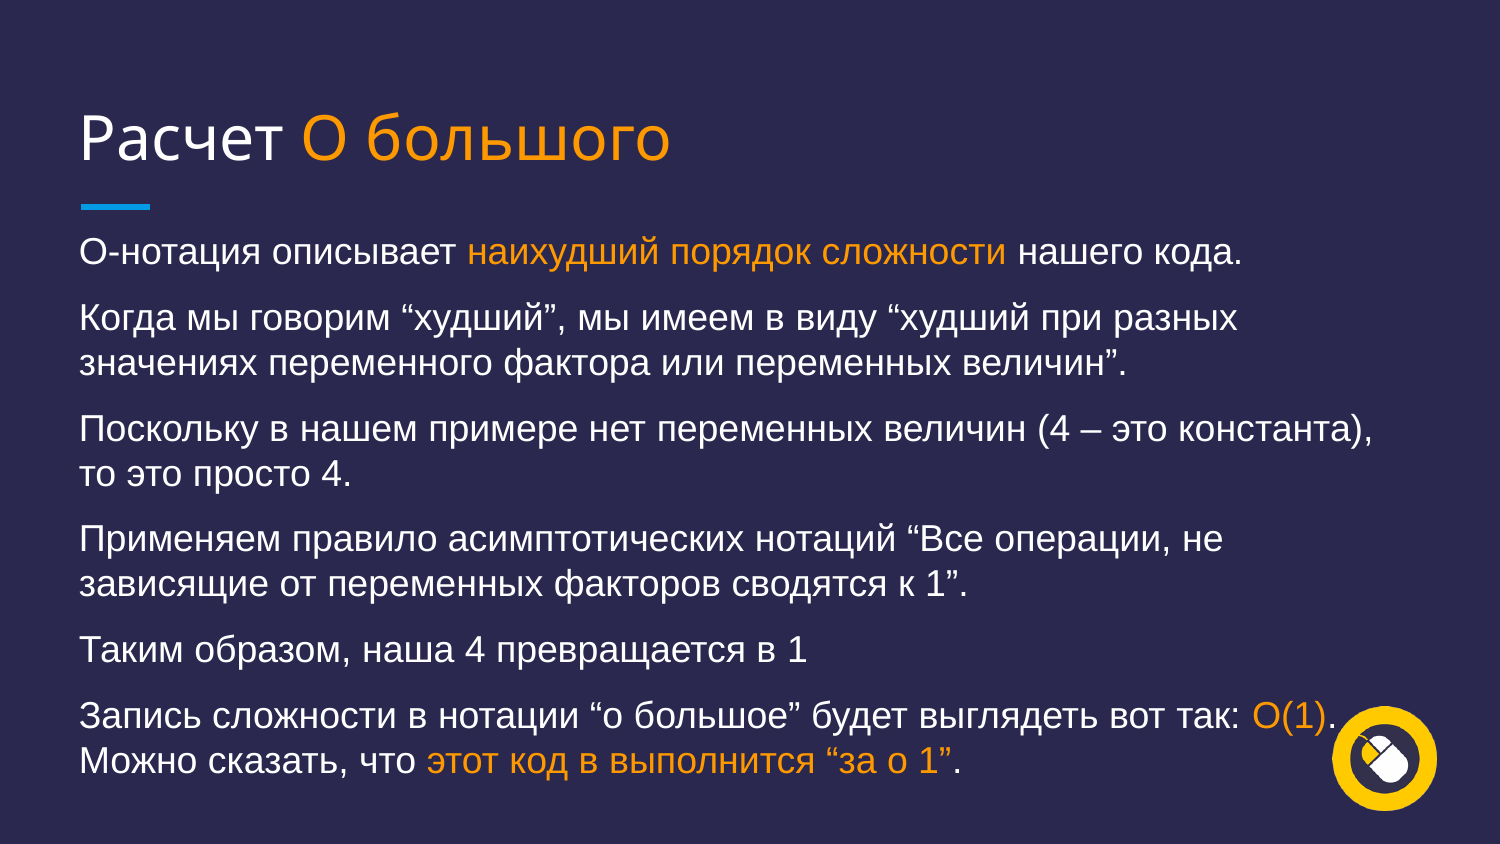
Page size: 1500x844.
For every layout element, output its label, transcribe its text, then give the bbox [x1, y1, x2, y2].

picture [1332, 706, 1437, 811]
list O-нотация описывает наихудший порядок сложности нашего кода. Когда мы говорим “худший”, мы имеем в виду “худший при разных значениях переменного фактора или переменных величин”. Поскольку в нашем примере нет переменных величин (4 – это константа), то это просто 4. Применяем правило асимптотических нотаций “Все операции, не зависящие от переменных факторов сводятся к 1”. Таким образом, наша 4 превращается в 1 Запись сложности в нотации “о большое” будет выглядеть вот так: О(1). Можно сказать, что этот код в выполнится “за о 1”. [63, 211, 1437, 844]
title Расчет О большого [63, 75, 1437, 188]
